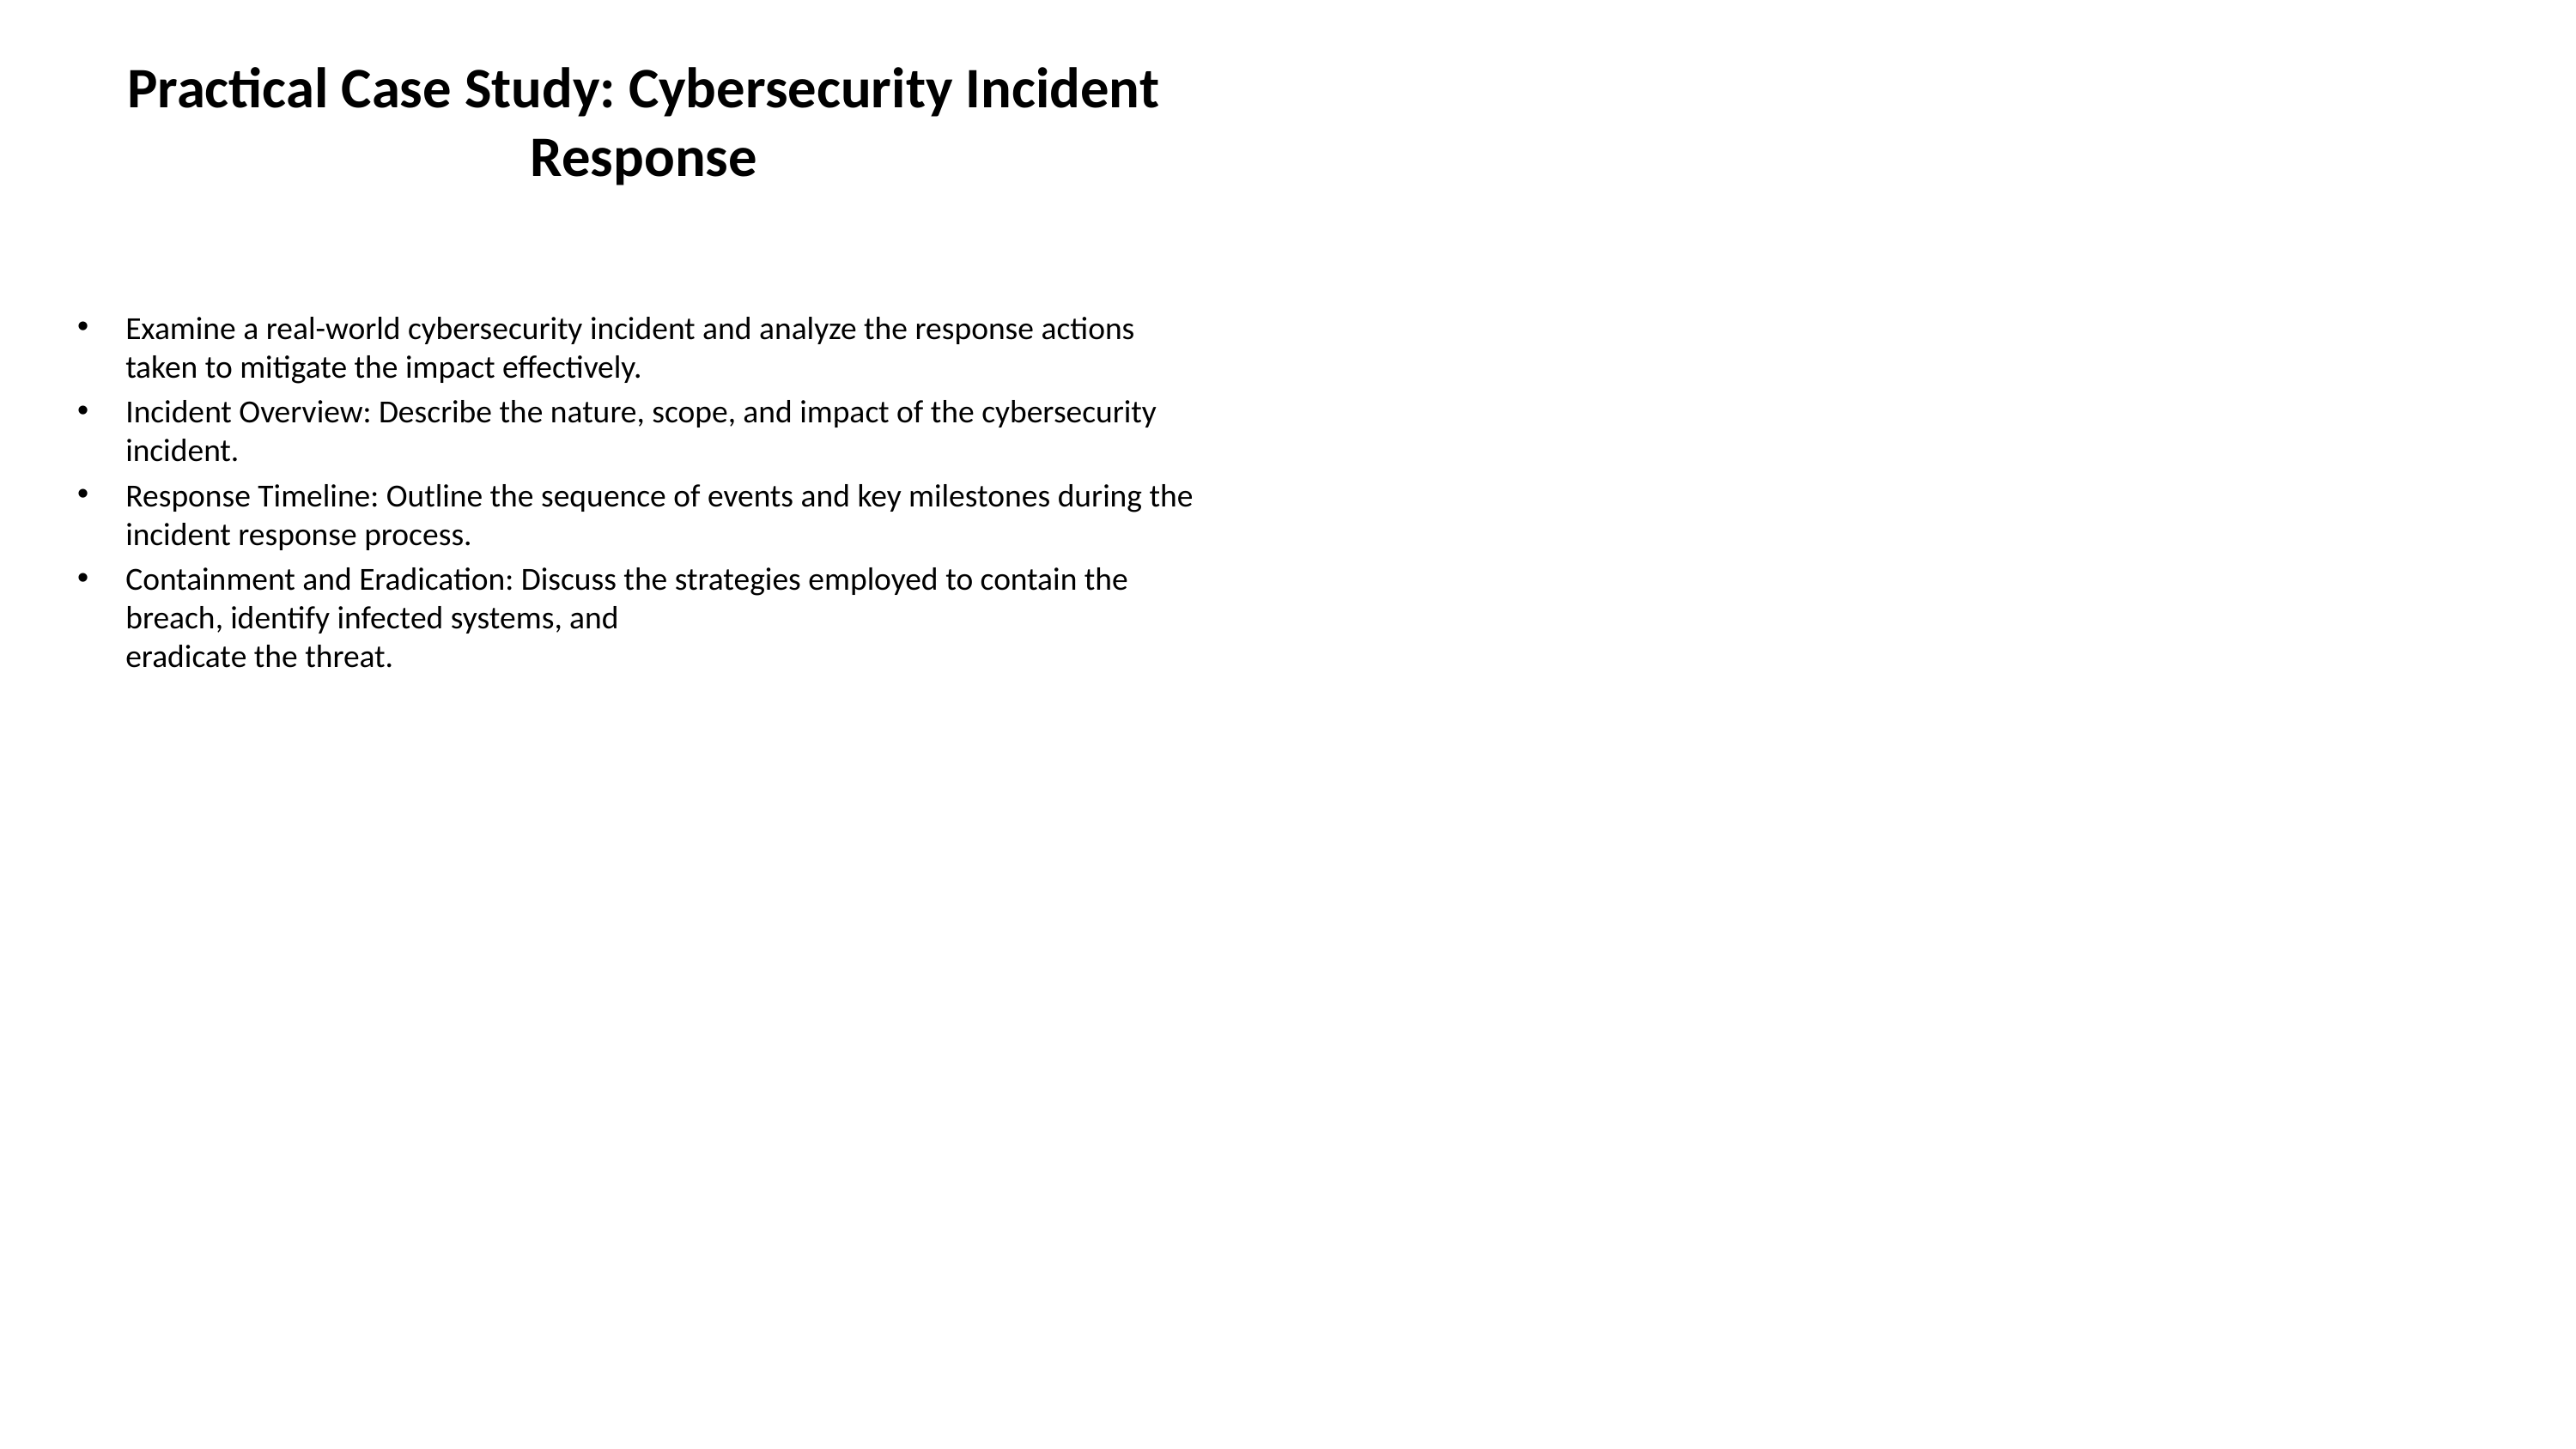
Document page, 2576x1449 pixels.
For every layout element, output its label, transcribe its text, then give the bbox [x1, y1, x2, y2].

title Practical Case Study: Cybersecurity Incident Response [64, 39, 1224, 200]
list Examine a real-world cybersecurity incident and analyze the response actions taken to mitigate the impact effectively. Incident Overview: Describe the nature, scope, and impact of the cybersecurity incident. Response Timeline: Outline the sequence of events and key milestones during the incident response process. Containment and Eradication: Discuss the strategies employed to contain the breach, identify infected systems, and eradicate the threat. [64, 225, 1224, 863]
